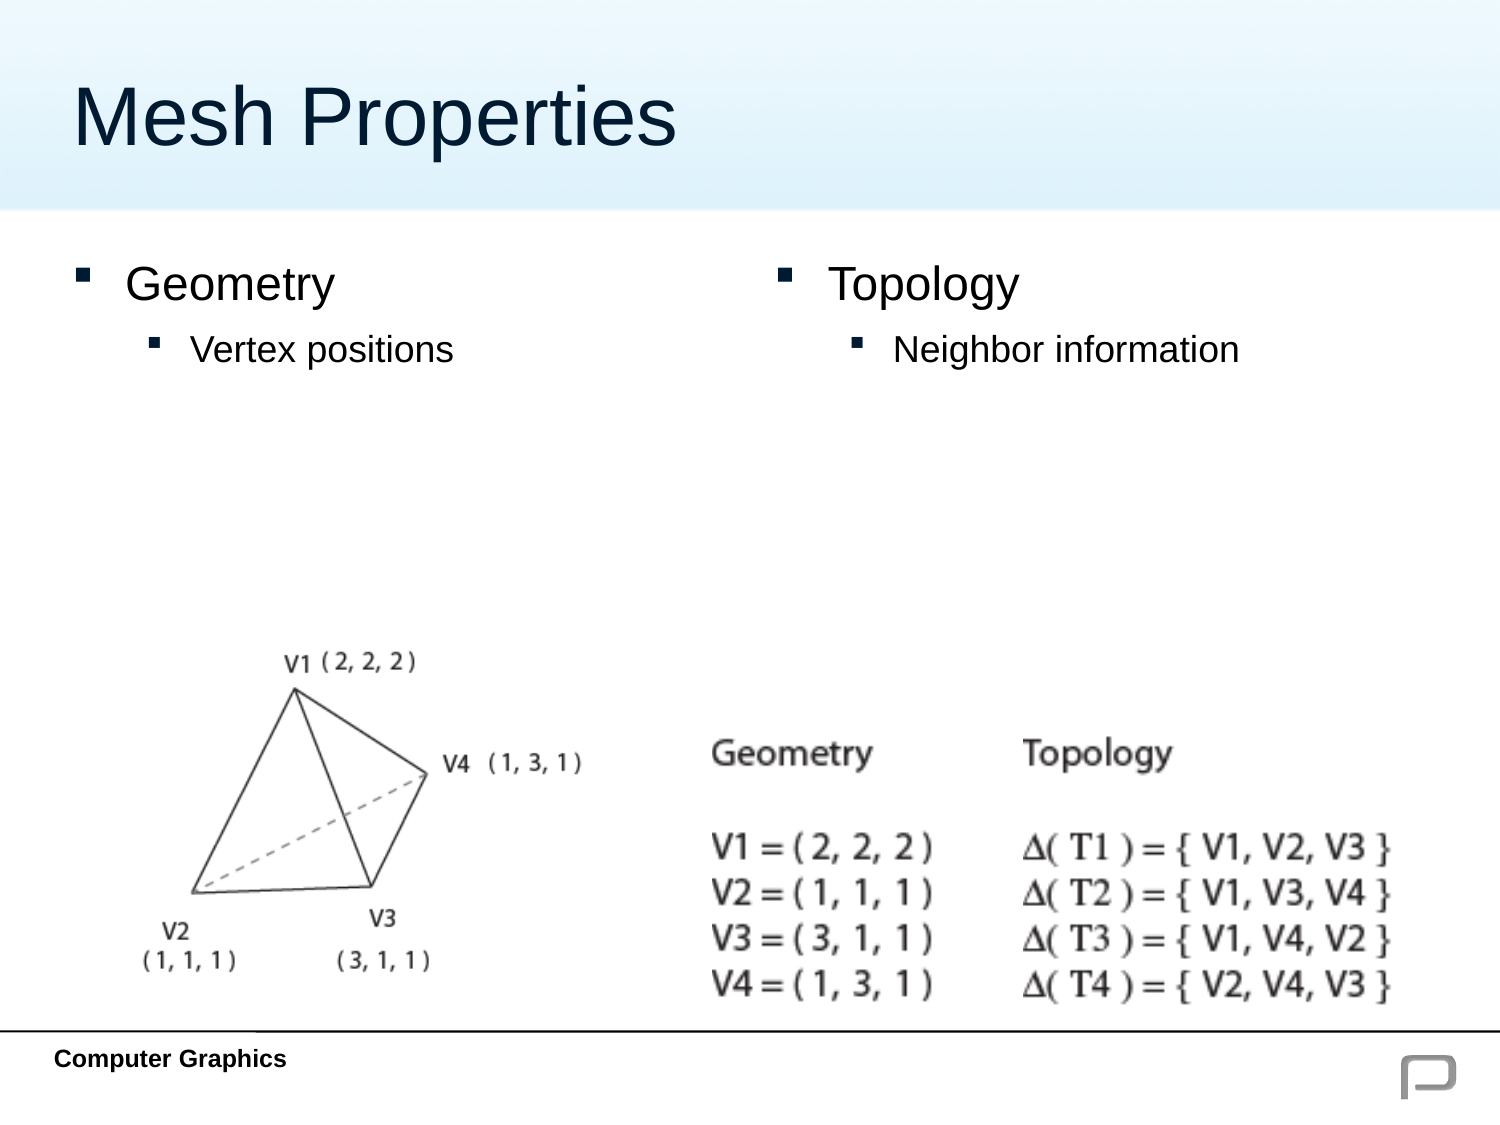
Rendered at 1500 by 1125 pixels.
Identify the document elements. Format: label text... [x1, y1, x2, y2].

picture [0, 0, 1500, 1030]
list Geometry Vertex positions [56, 239, 759, 992]
list Topology Neighbor information [759, 239, 1438, 992]
title Mesh Properties [57, 37, 1438, 188]
picture [0, 1033, 1500, 1125]
